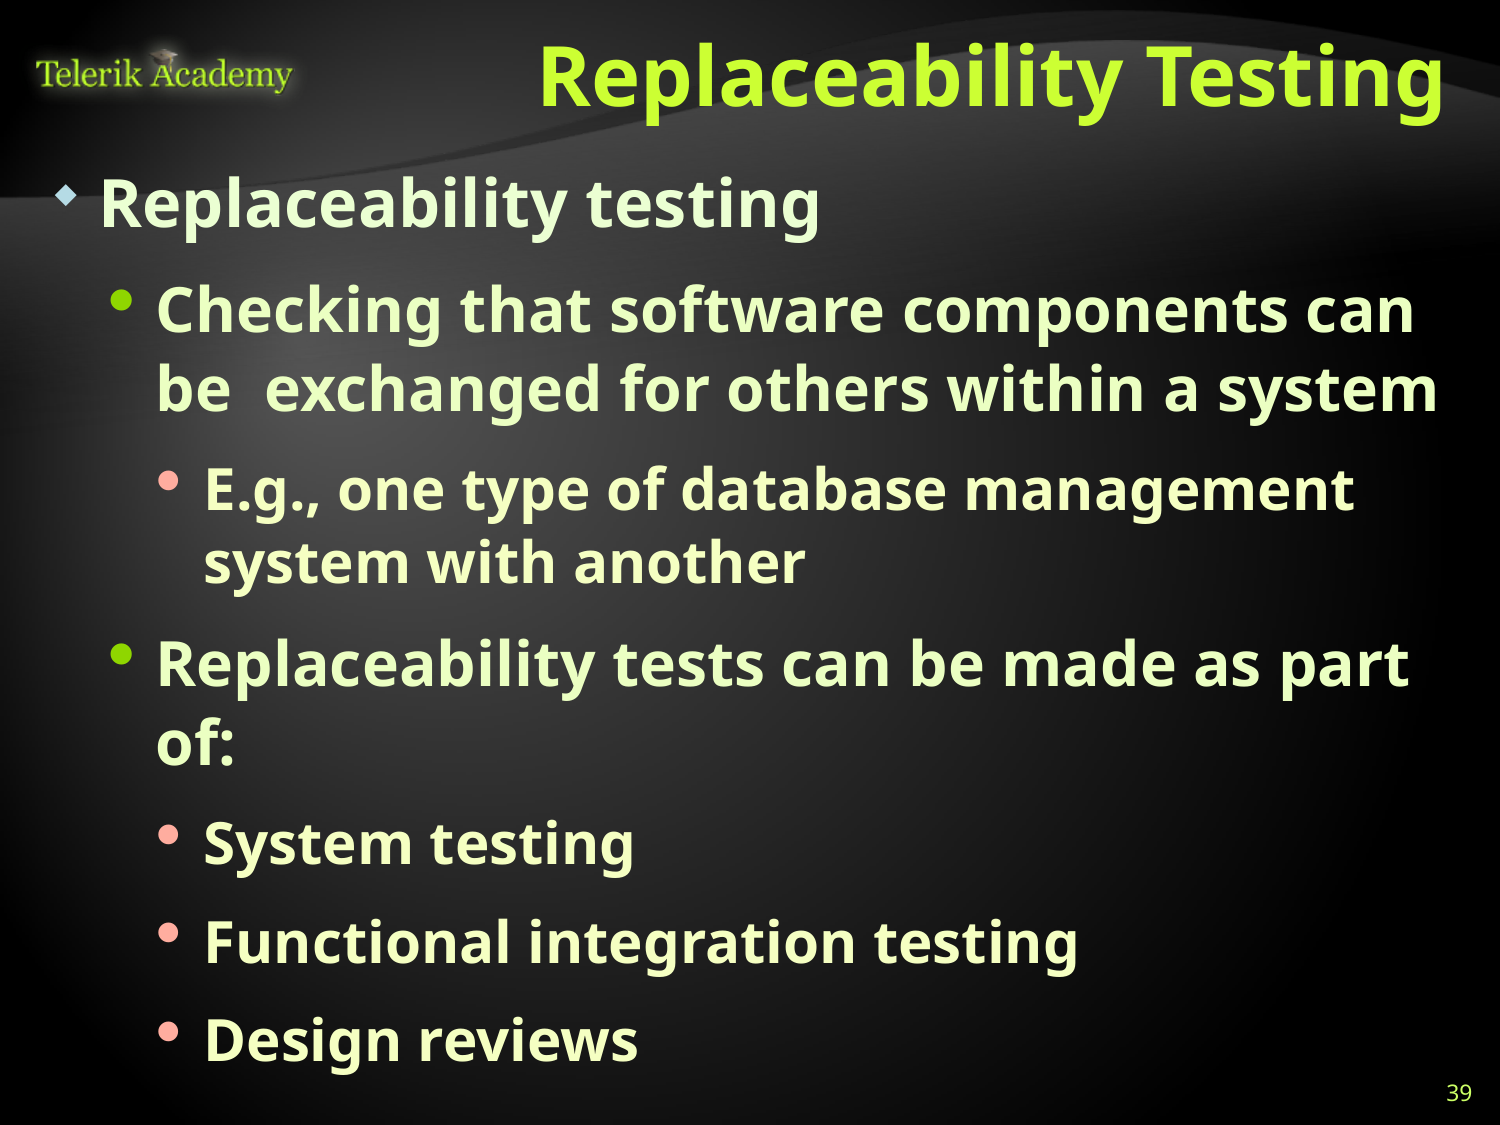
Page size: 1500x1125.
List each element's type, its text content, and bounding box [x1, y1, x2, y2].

title Replaceability Testing [300, 12, 1463, 149]
slide_number 39 [1412, 1074, 1488, 1113]
picture [0, 0, 1500, 1125]
list Replaceability testing Checking that software components can be exchanged for others within a system E.g., one type of database management system with another Replaceability tests can be made as part of: System testing Functional integration testing Design reviews [37, 149, 1463, 1100]
